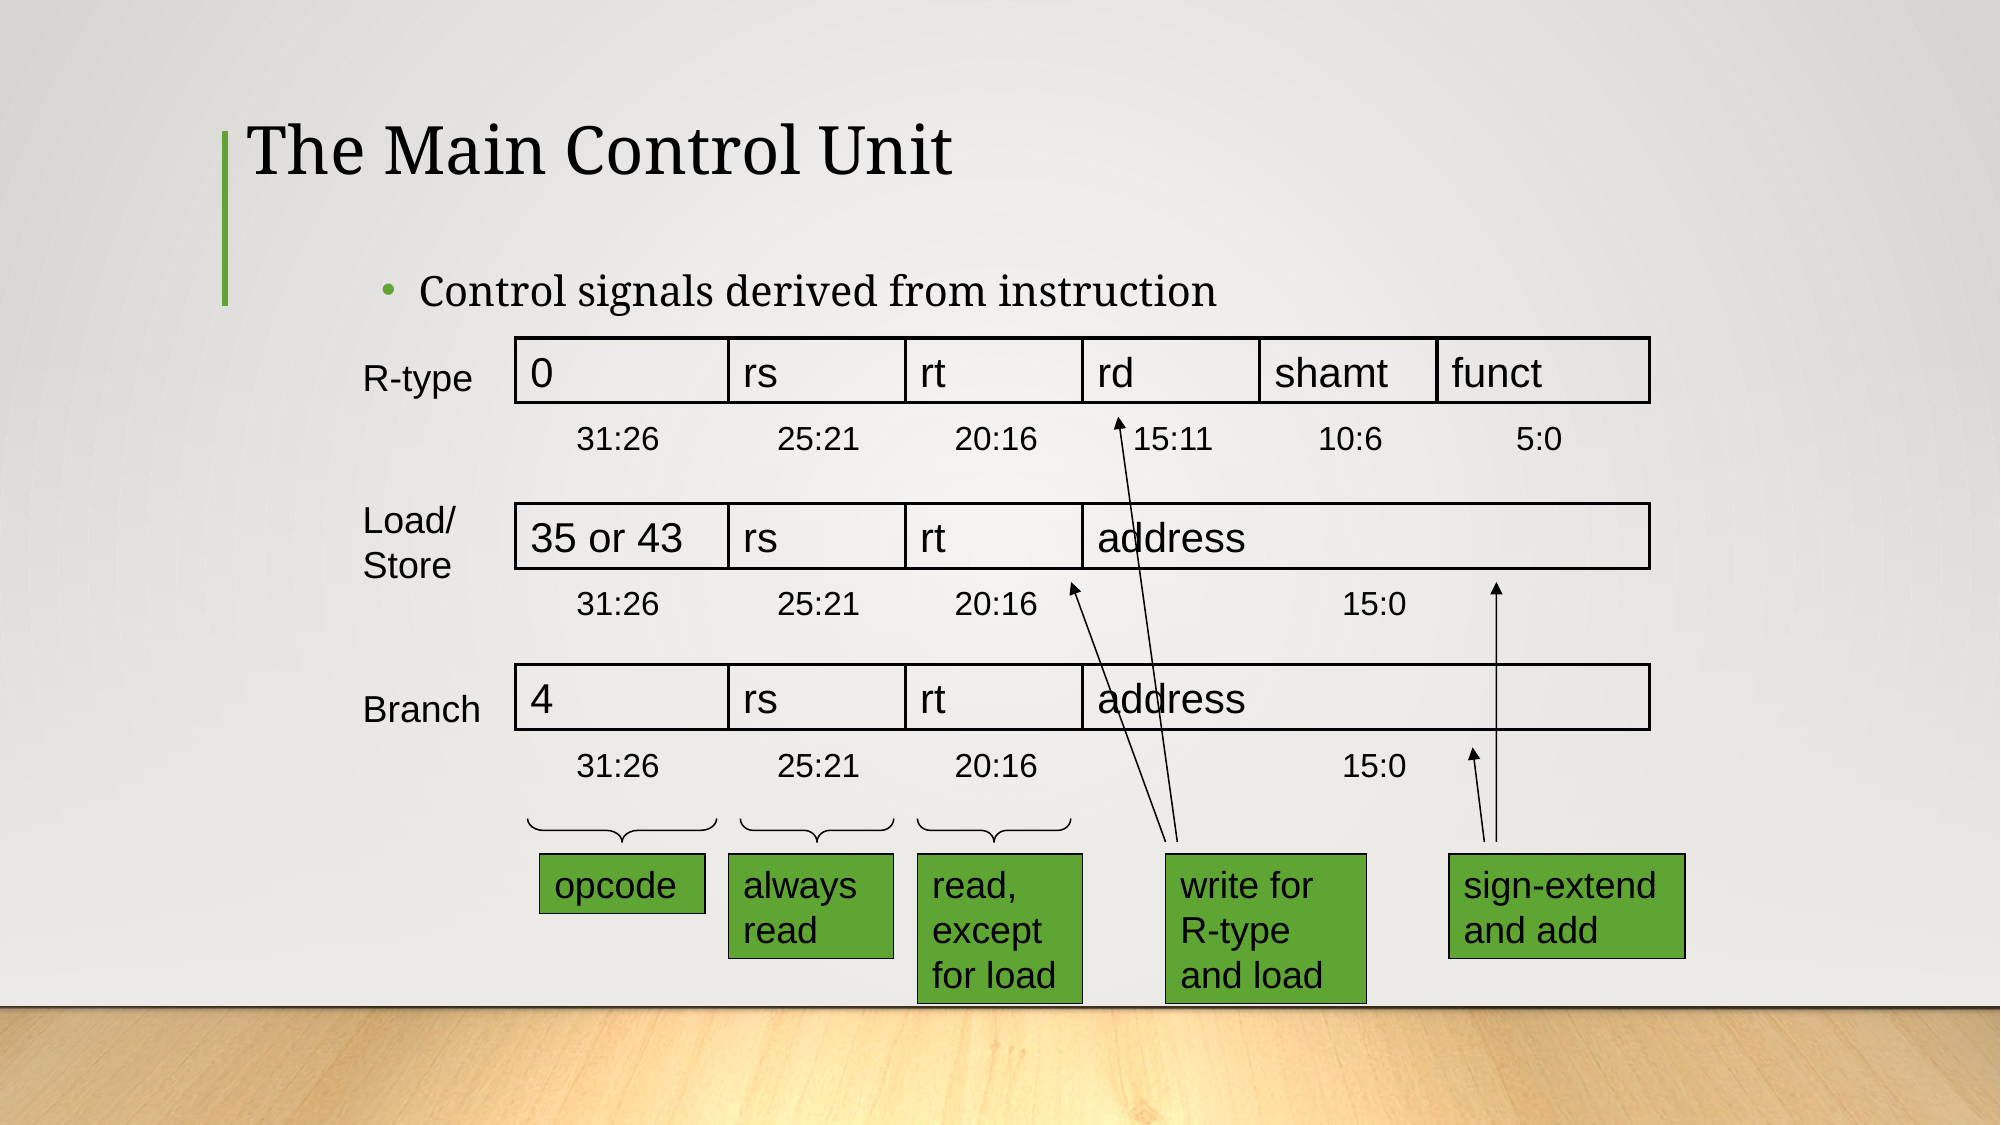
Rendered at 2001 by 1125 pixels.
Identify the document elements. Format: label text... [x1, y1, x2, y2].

text_box R-type [347, 346, 488, 407]
text_box [527, 818, 717, 843]
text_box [515, 337, 1650, 466]
text_box always read [728, 853, 894, 959]
text_box opcode [539, 853, 705, 914]
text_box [515, 503, 1650, 631]
title The Main Control Unit [231, 76, 1794, 197]
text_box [515, 664, 1650, 792]
text_box [917, 818, 1071, 843]
list Control signals derived from instruction [366, 247, 1723, 326]
text_box Branch [347, 677, 497, 738]
picture [0, 1006, 2000, 1125]
text_box read, except for load [917, 853, 1083, 1004]
text_box write for R-type and load [1165, 853, 1367, 1004]
text_box Load/ Store [348, 488, 472, 594]
text_box [740, 818, 894, 843]
text_box sign-extend and add [1448, 853, 1686, 959]
